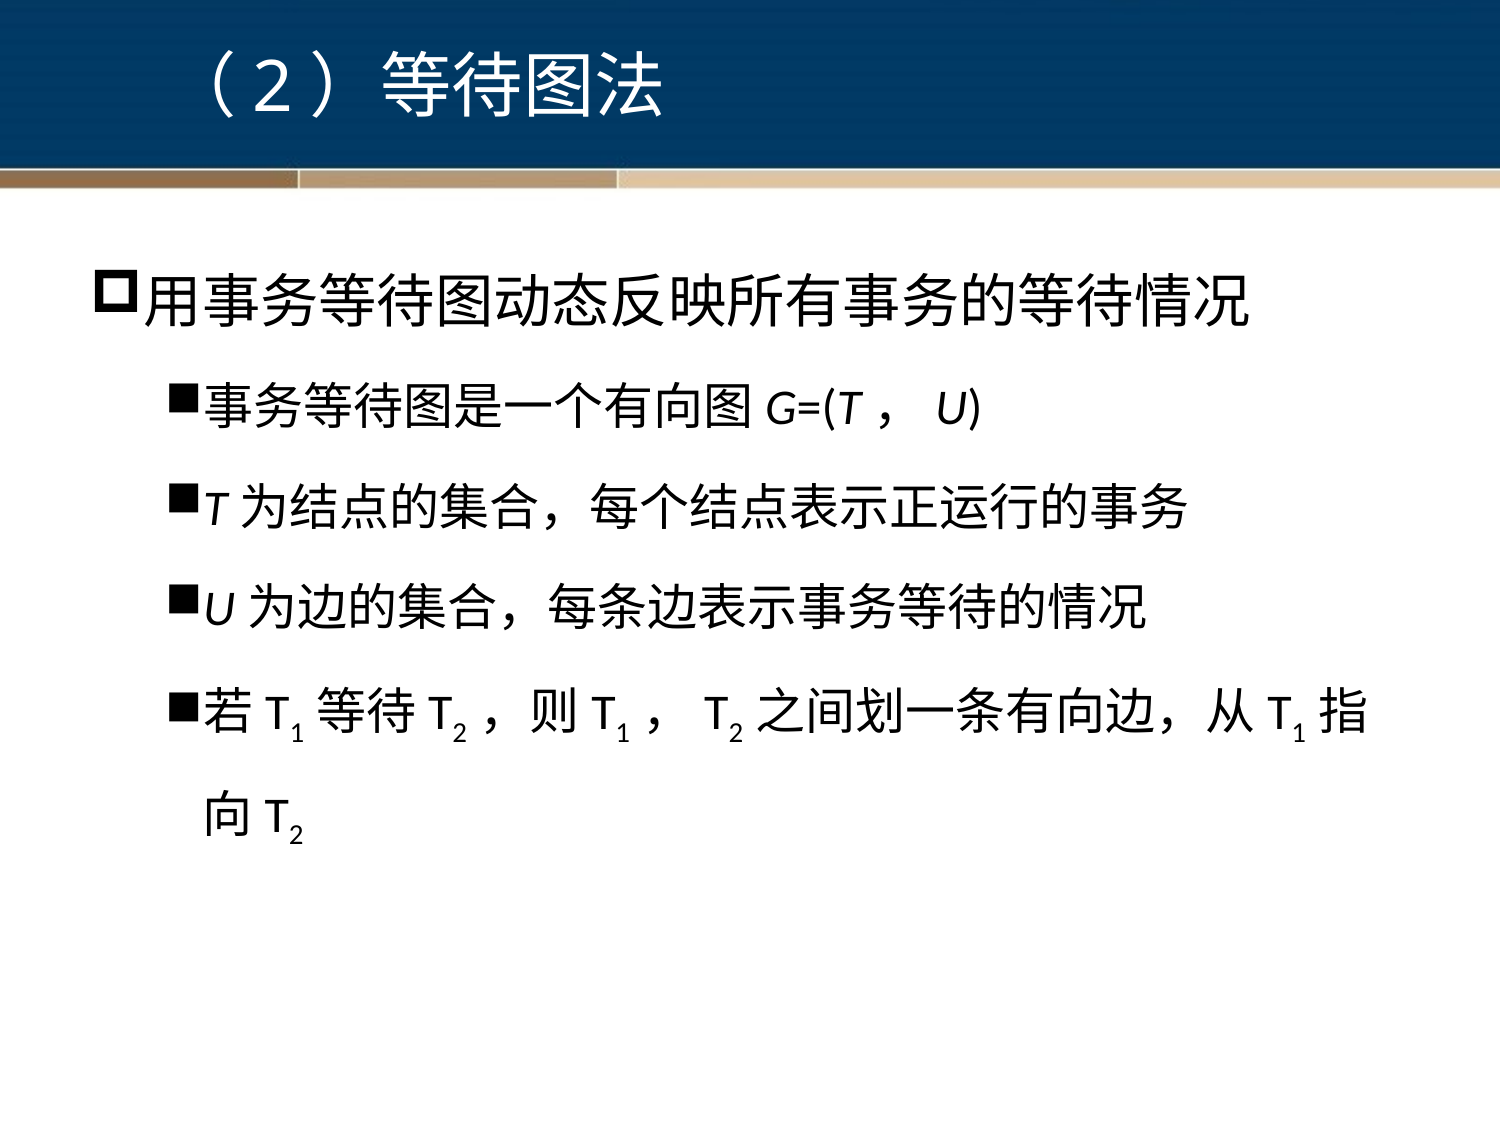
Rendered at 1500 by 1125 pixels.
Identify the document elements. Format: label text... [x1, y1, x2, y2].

picture [0, 0, 1500, 1125]
title （2）等待图法 [150, 41, 1363, 135]
list 用事务等待图动态反映所有事务的等待情况 事务等待图是一个有向图G=(T，U) T为结点的集合，每个结点表示正运行的事务 U为边的集合，每条边表示事务等待的情况 若T1等待T2，则T1，T2之间划一条有向边，从T1指向T2 [75, 172, 1388, 965]
